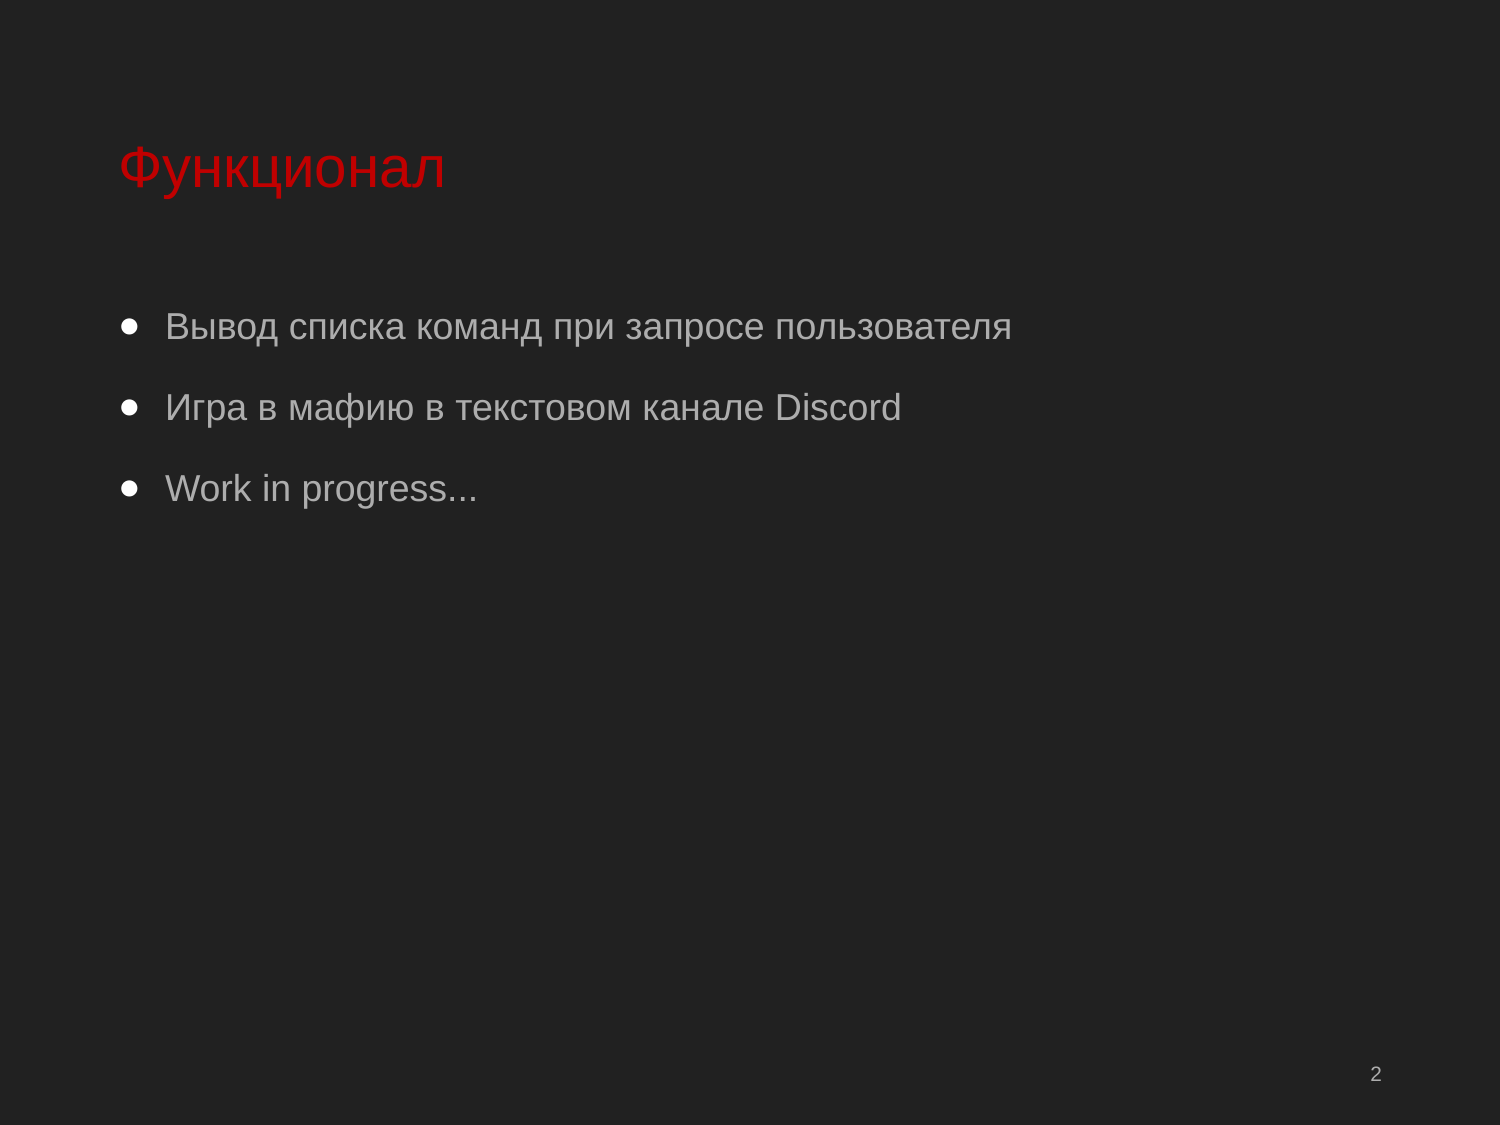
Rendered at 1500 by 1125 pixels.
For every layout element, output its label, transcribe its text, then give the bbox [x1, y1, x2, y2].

list Вывод списка команд при запросе пользователя Игра в мафию в текстовом канале Discord Work in progress... [103, 299, 1397, 1014]
title Функционал [103, 59, 1397, 278]
slide_number 2 [1059, 1042, 1397, 1103]
